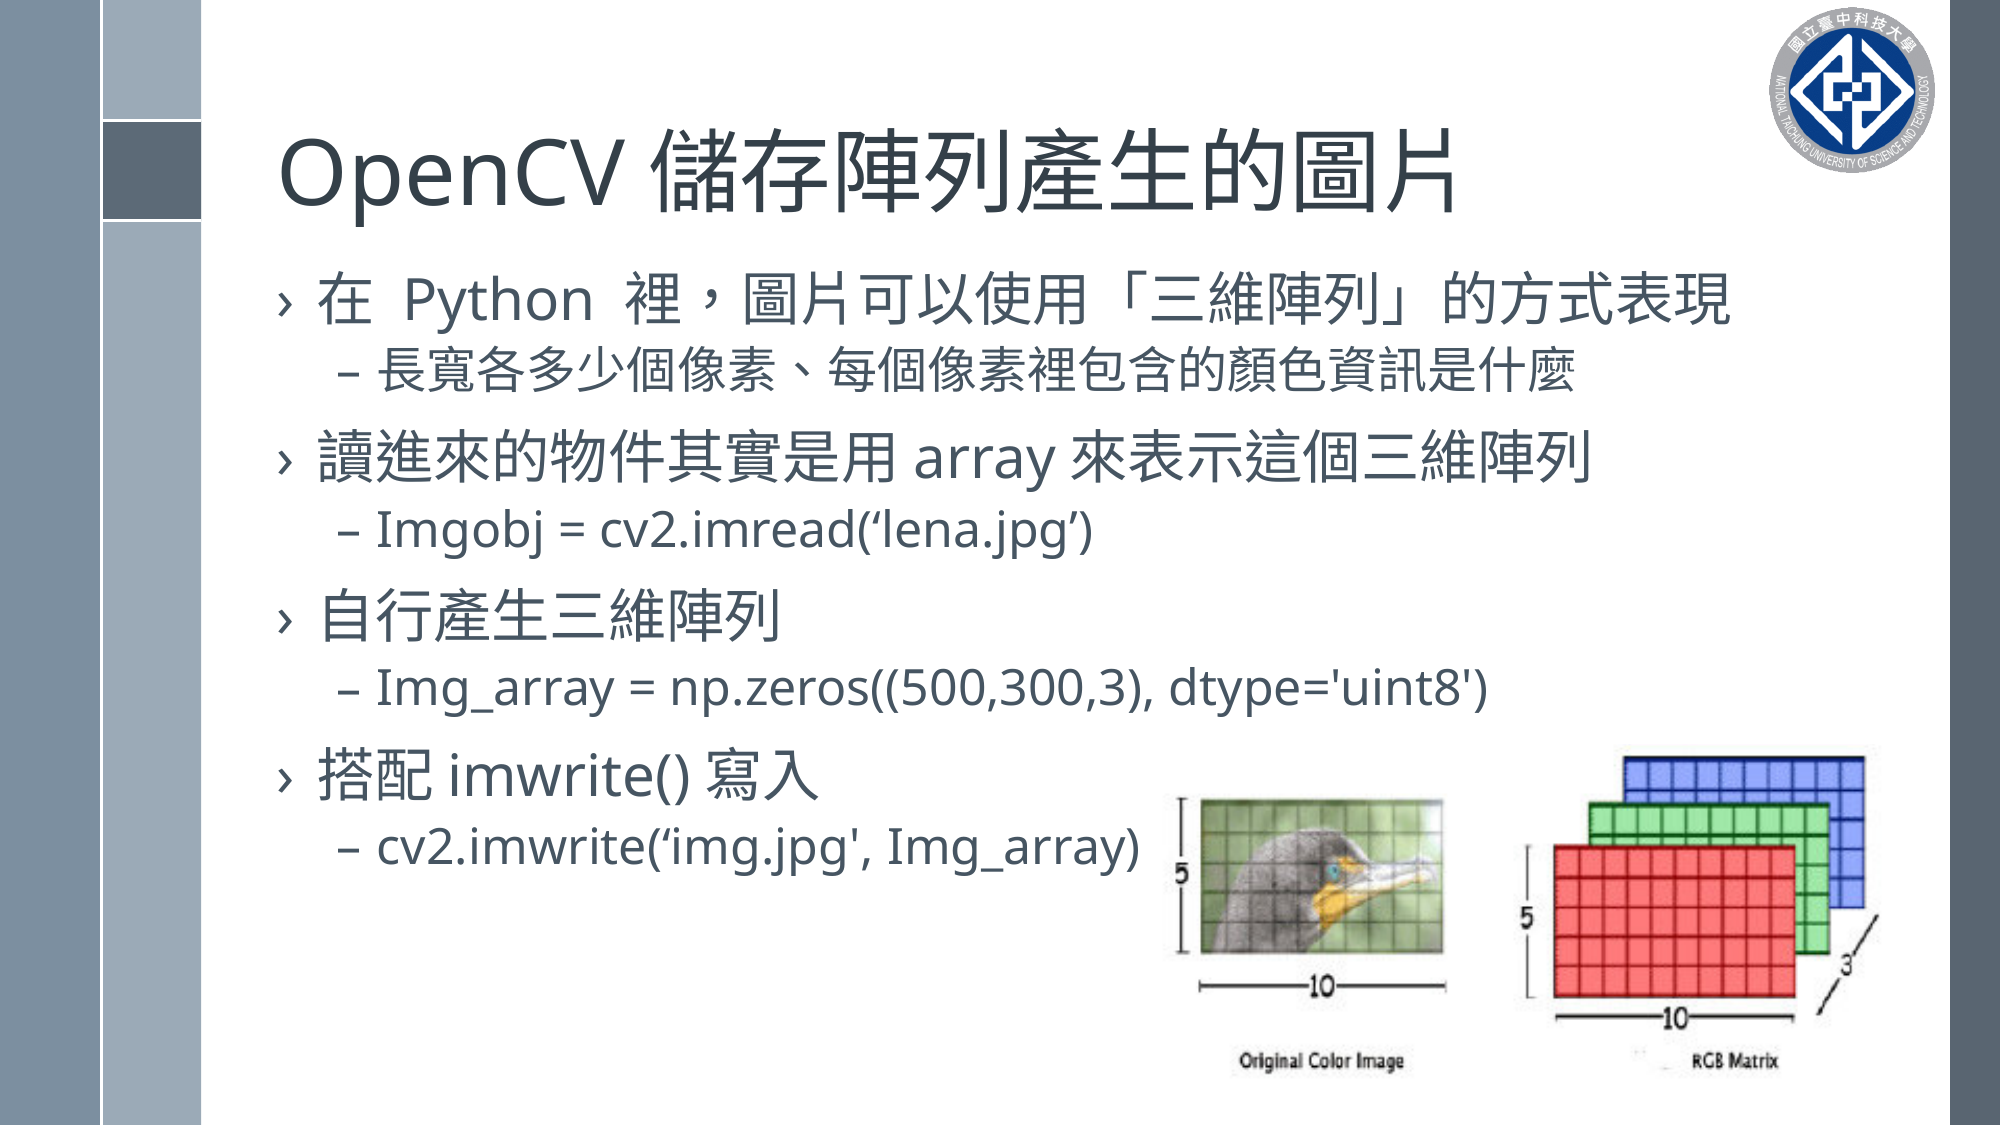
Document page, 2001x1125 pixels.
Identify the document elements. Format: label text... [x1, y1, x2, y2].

list 在 Python 裡，圖片可以使用「三維陣列」的方式表現 長寬各多少個像素、每個像素裡包含的顏色資訊是什麼 讀進來的物件其實是用array來表示這個三維陣列 Imgobj = cv2.imread(‘lena.jpg’) 自行產生三維陣列 Img_array = np.zeros((500,300,3), dtype='uint8') 搭配imwrite()寫入 cv2.imwrite(‘img.jpg', Img_array) [261, 262, 1867, 1013]
title OpenCV儲存陣列產生的圖片 [261, 29, 1867, 233]
picture [1769, 7, 1935, 173]
picture [1147, 744, 1919, 1089]
